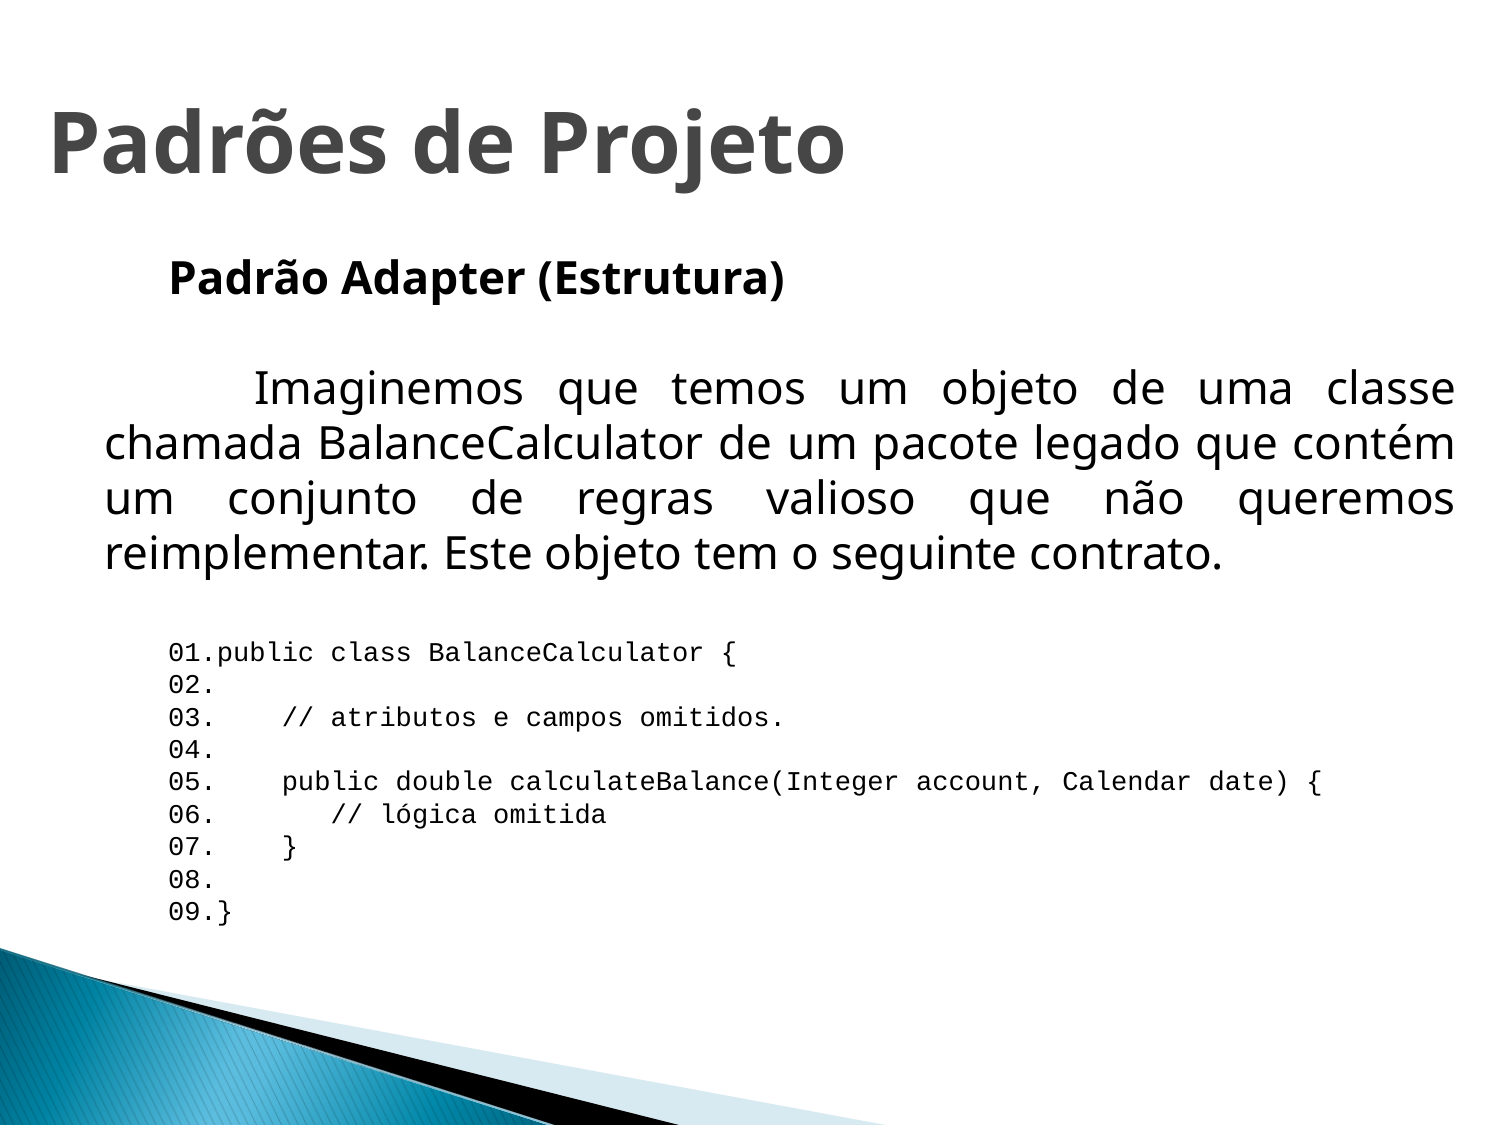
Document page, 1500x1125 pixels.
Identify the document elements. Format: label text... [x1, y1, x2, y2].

picture [0, 946, 559, 1125]
text_box Padrão Adapter (Estrutura) Imaginemos que temos um objeto de uma classe chamada BalanceCalculator de um pacote legado que contém um conjunto de regras valioso que não queremos reimplementar. Este objeto tem o seguinte contrato. 01.public class BalanceCalculator { 02. 03. // atributos e campos omitidos. 04. 05. public double calculateBalance(Integer account, Calendar date) { 06. // lógica omitida 07. } 08. 09.} [89, 234, 1472, 951]
title Padrões de Projeto [32, 43, 1426, 235]
